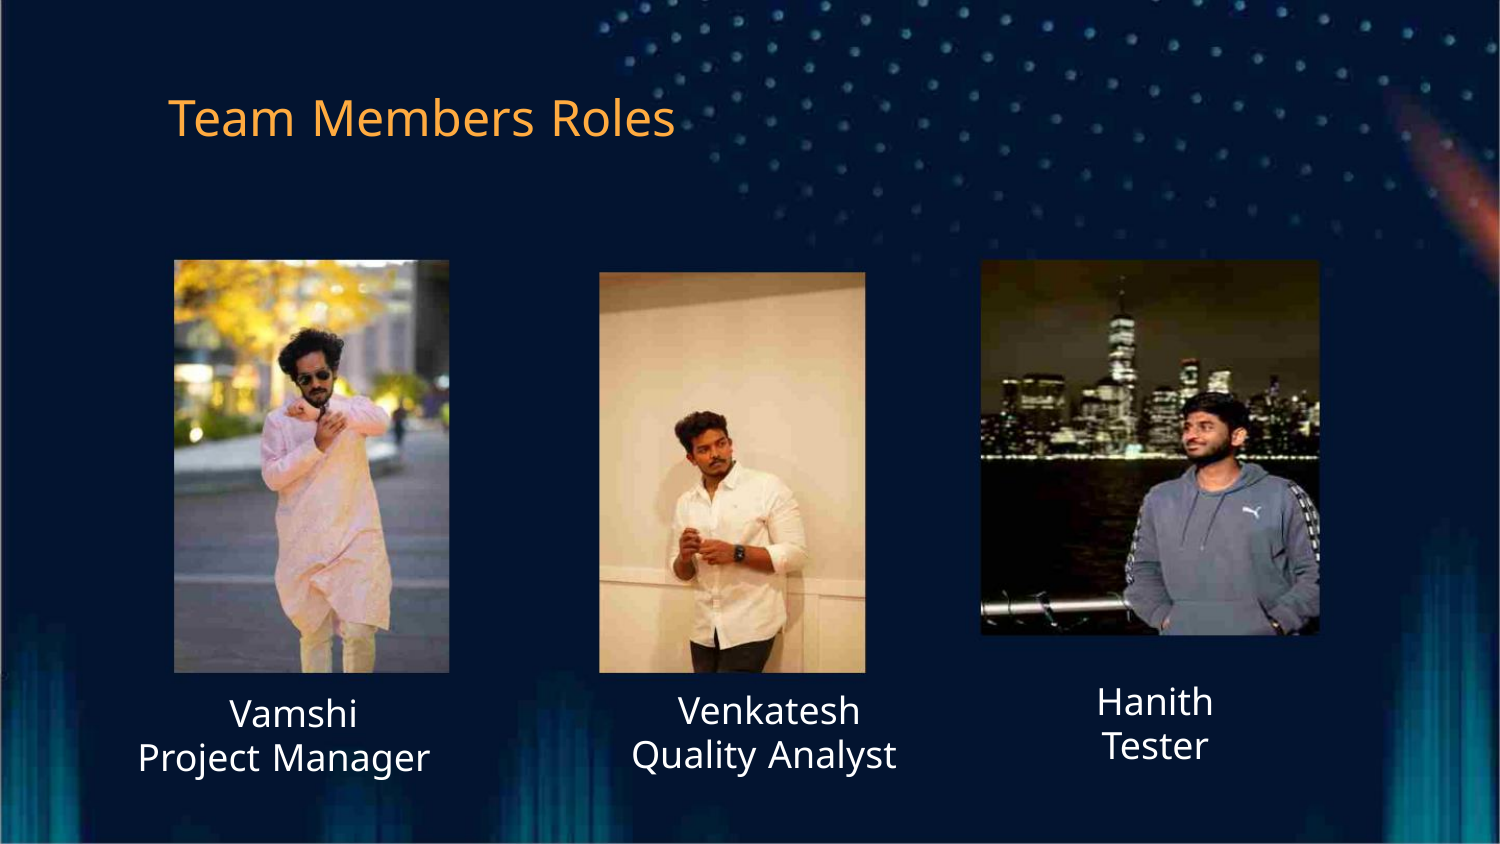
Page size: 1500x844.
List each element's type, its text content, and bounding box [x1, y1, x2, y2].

text_box Team Members Roles [168, 87, 765, 147]
text_box Vamshi Project Manager [137, 691, 495, 780]
text_box Hanith Tester [1096, 679, 1256, 767]
text_box [0, 0, 1500, 844]
text_box Venkatesh Quality Analyst [631, 688, 964, 776]
